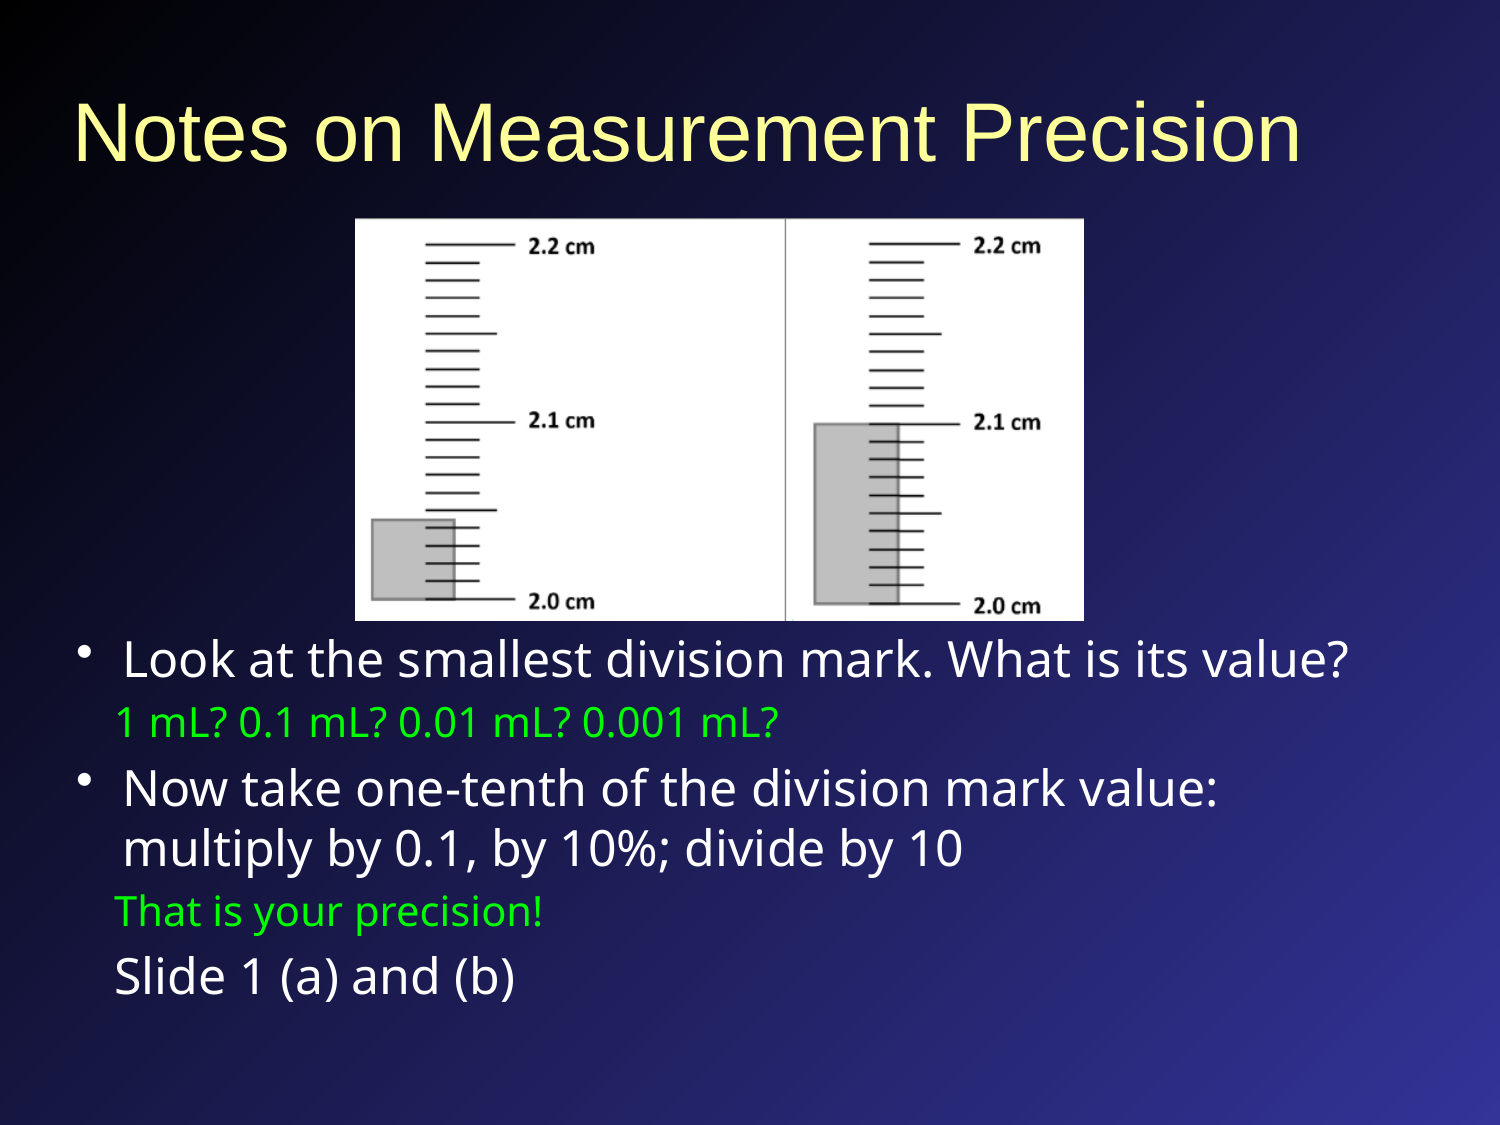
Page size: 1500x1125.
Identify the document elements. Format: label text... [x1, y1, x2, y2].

title Notes on Measurement Precision [57, 69, 1440, 187]
list Look at the smallest division mark. What is its value? 1 mL? 0.1 mL? 0.01 mL? 0.001 mL? Now take one-tenth of the division mark value: multiply by 0.1, by 10%; divide by 10 That is your precision! Slide 1 (a) and (b) [60, 619, 1438, 1075]
picture [355, 218, 1084, 621]
